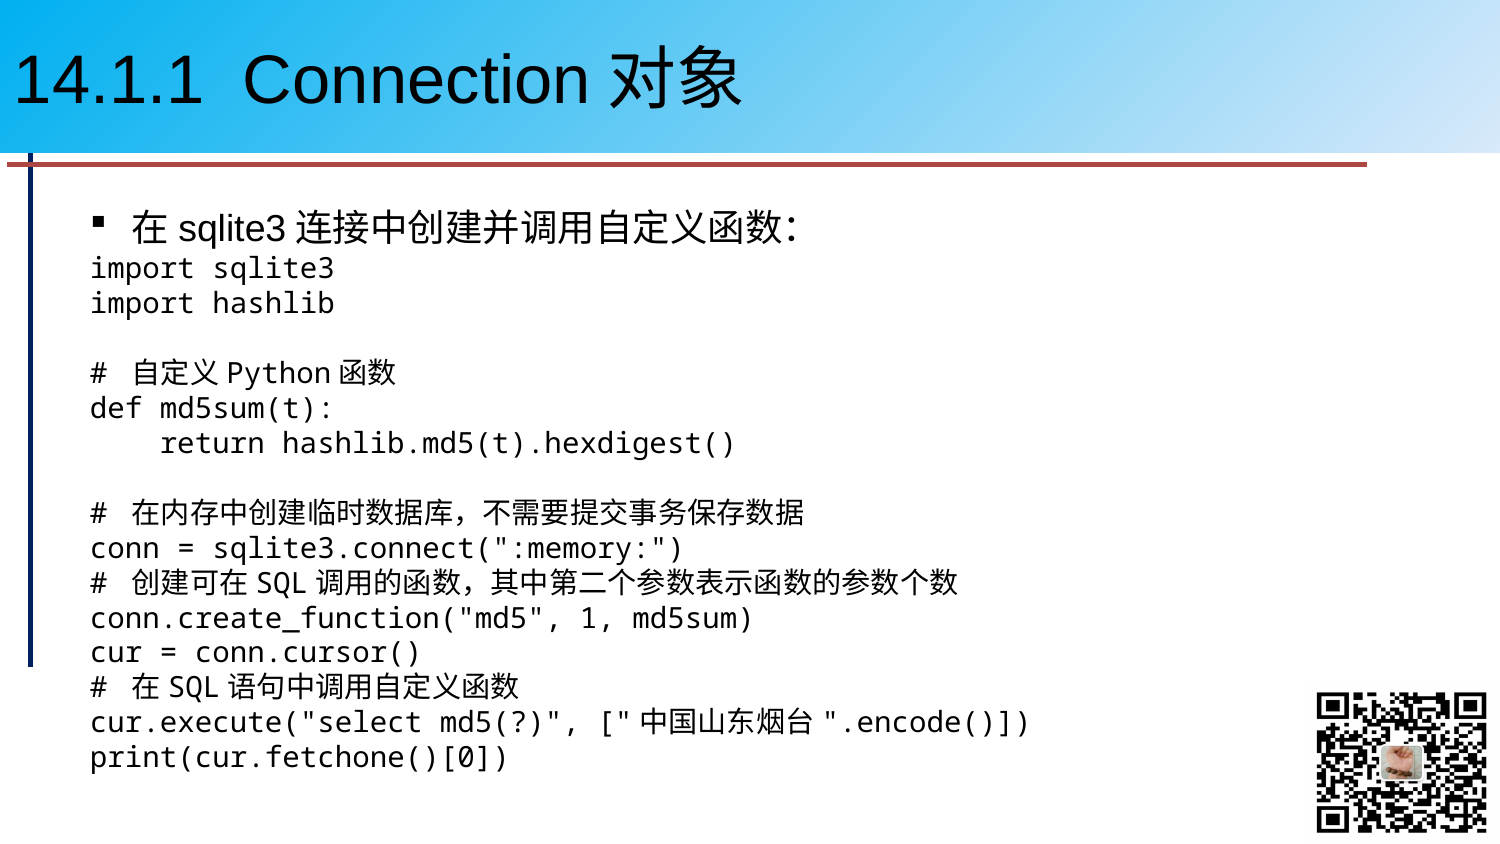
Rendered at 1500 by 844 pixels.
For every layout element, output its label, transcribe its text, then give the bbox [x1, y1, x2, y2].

title 14.1.1 Connection对象 [0, 0, 1500, 153]
list 在sqlite3连接中创建并调用自定义函数： import sqlite3 import hashlib # 自定义Python函数 def md5sum(t): return hashlib.md5(t).hexdigest() # 在内存中创建临时数据库，不需要提交事务保存数据 conn = sqlite3.connect(":memory:") # 创建可在SQL调用的函数，其中第二个参数表示函数的参数个数 conn.create_function("md5", 1, md5sum) cur = conn.cursor() # 在SQL语句中调用自定义函数 cur.execute("select md5(?)", ["中国山东烟台".encode()]) print(cur.fetchone()[0]) [74, 196, 1426, 755]
picture [1303, 681, 1500, 844]
